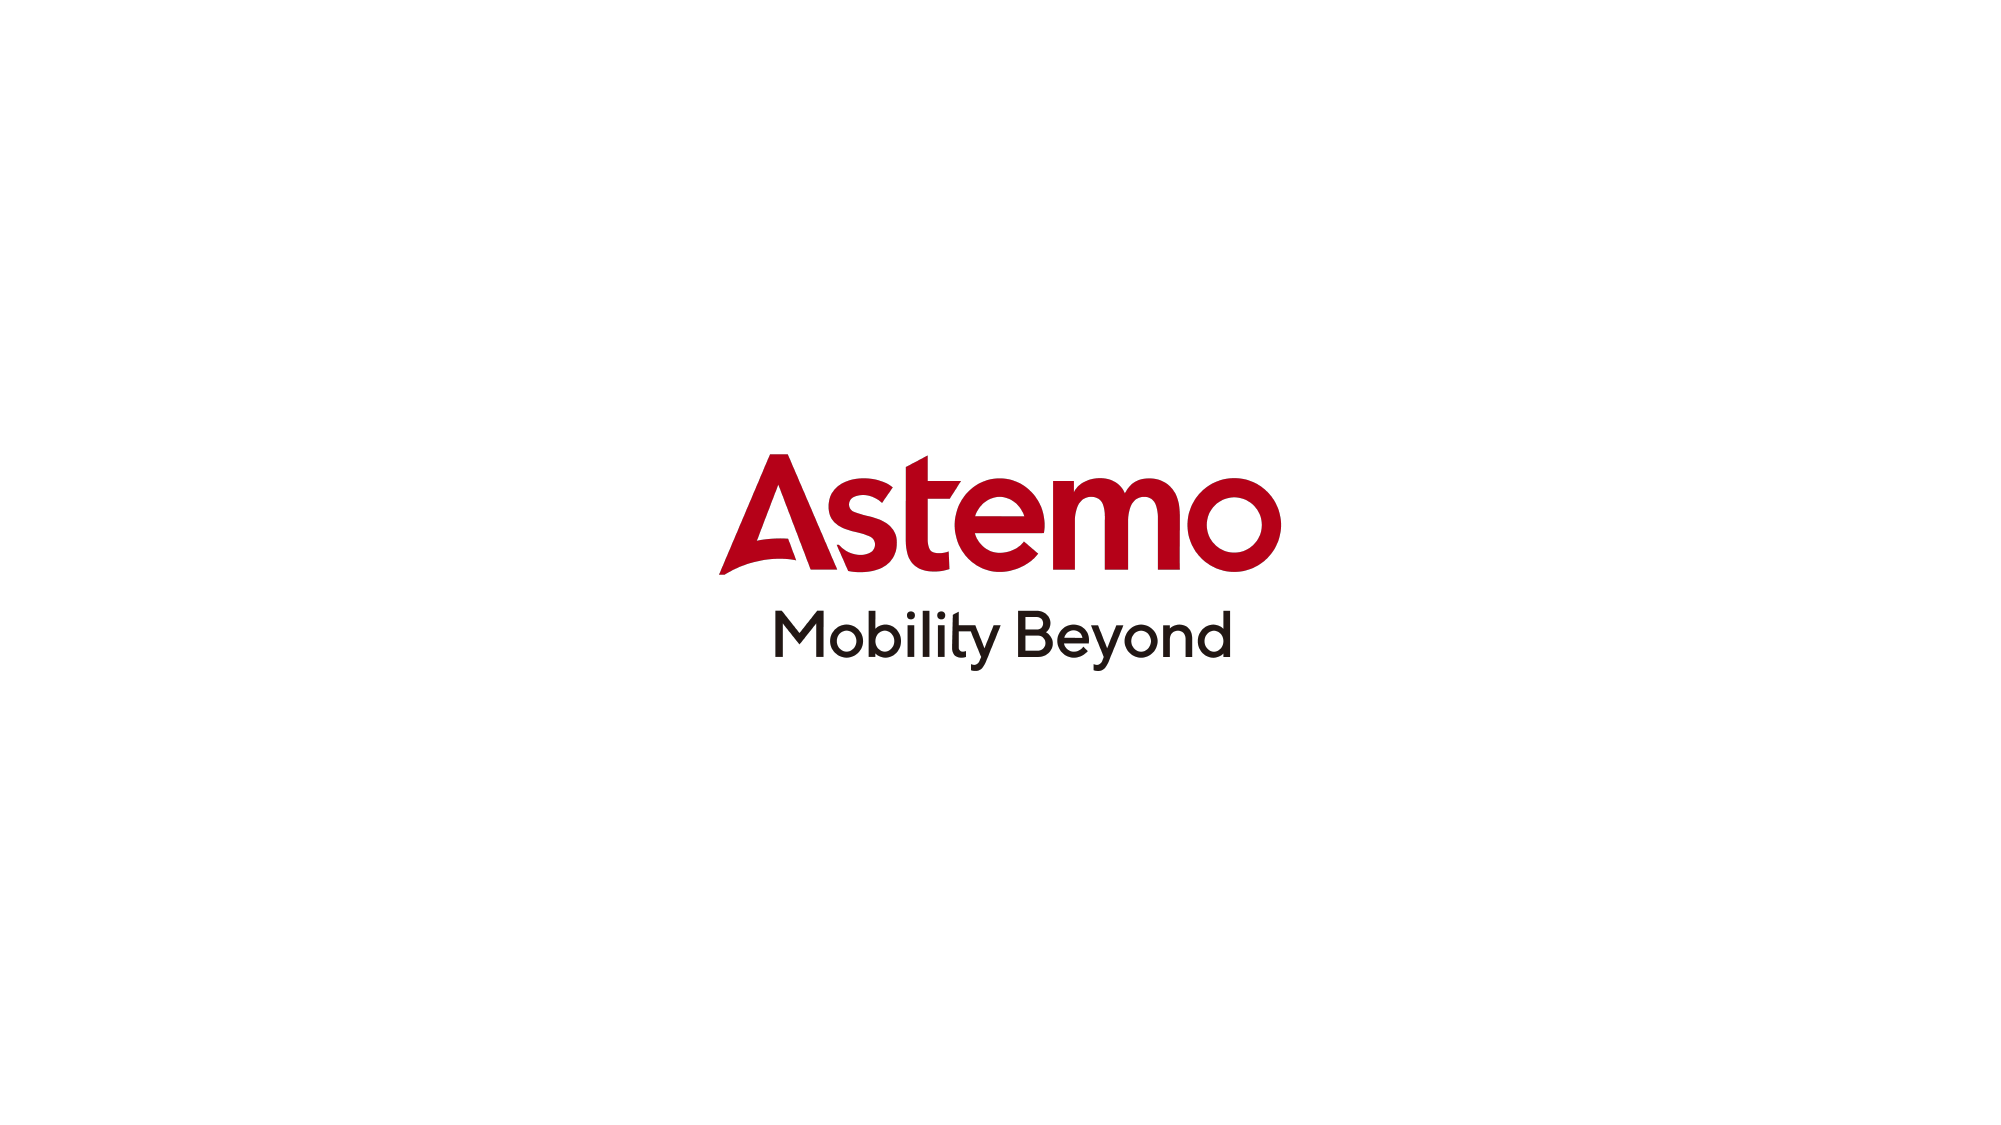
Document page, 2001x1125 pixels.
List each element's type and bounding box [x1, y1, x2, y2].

picture [659, 394, 1341, 731]
